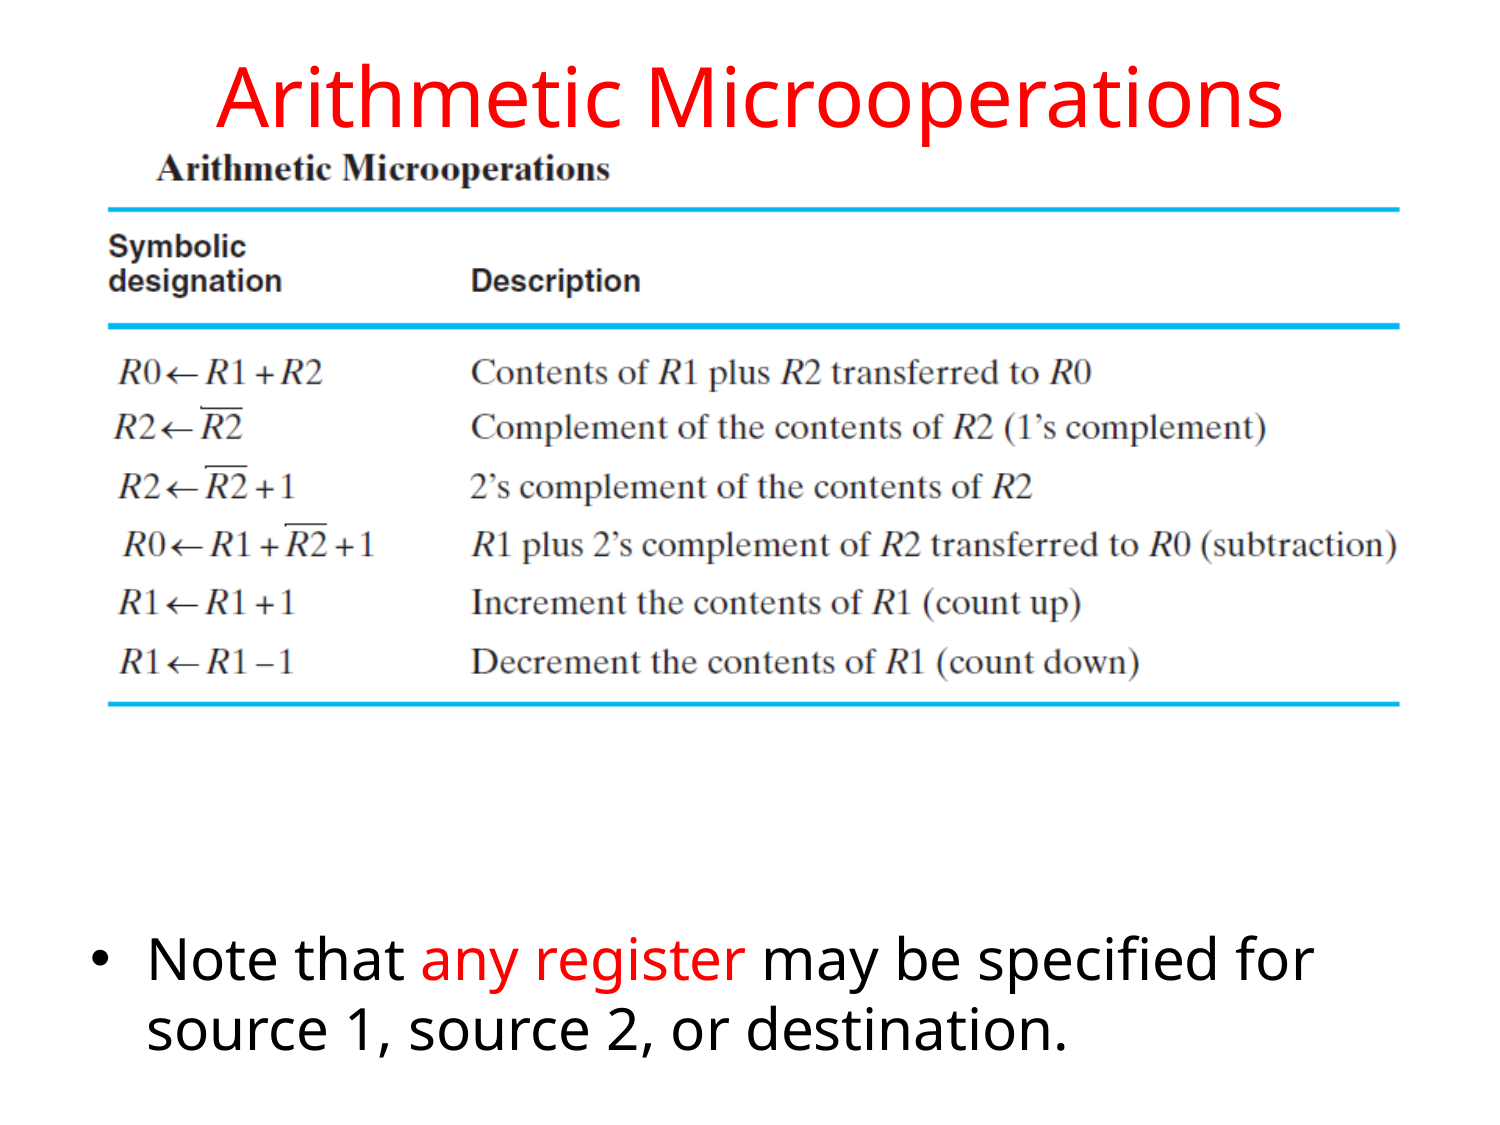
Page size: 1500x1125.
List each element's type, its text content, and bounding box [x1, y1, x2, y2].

list Note that any register may be specified for source 1, source 2, or destination. [75, 262, 1425, 1071]
picture [88, 148, 1428, 725]
title Arithmetic Microoperations [76, 0, 1427, 188]
